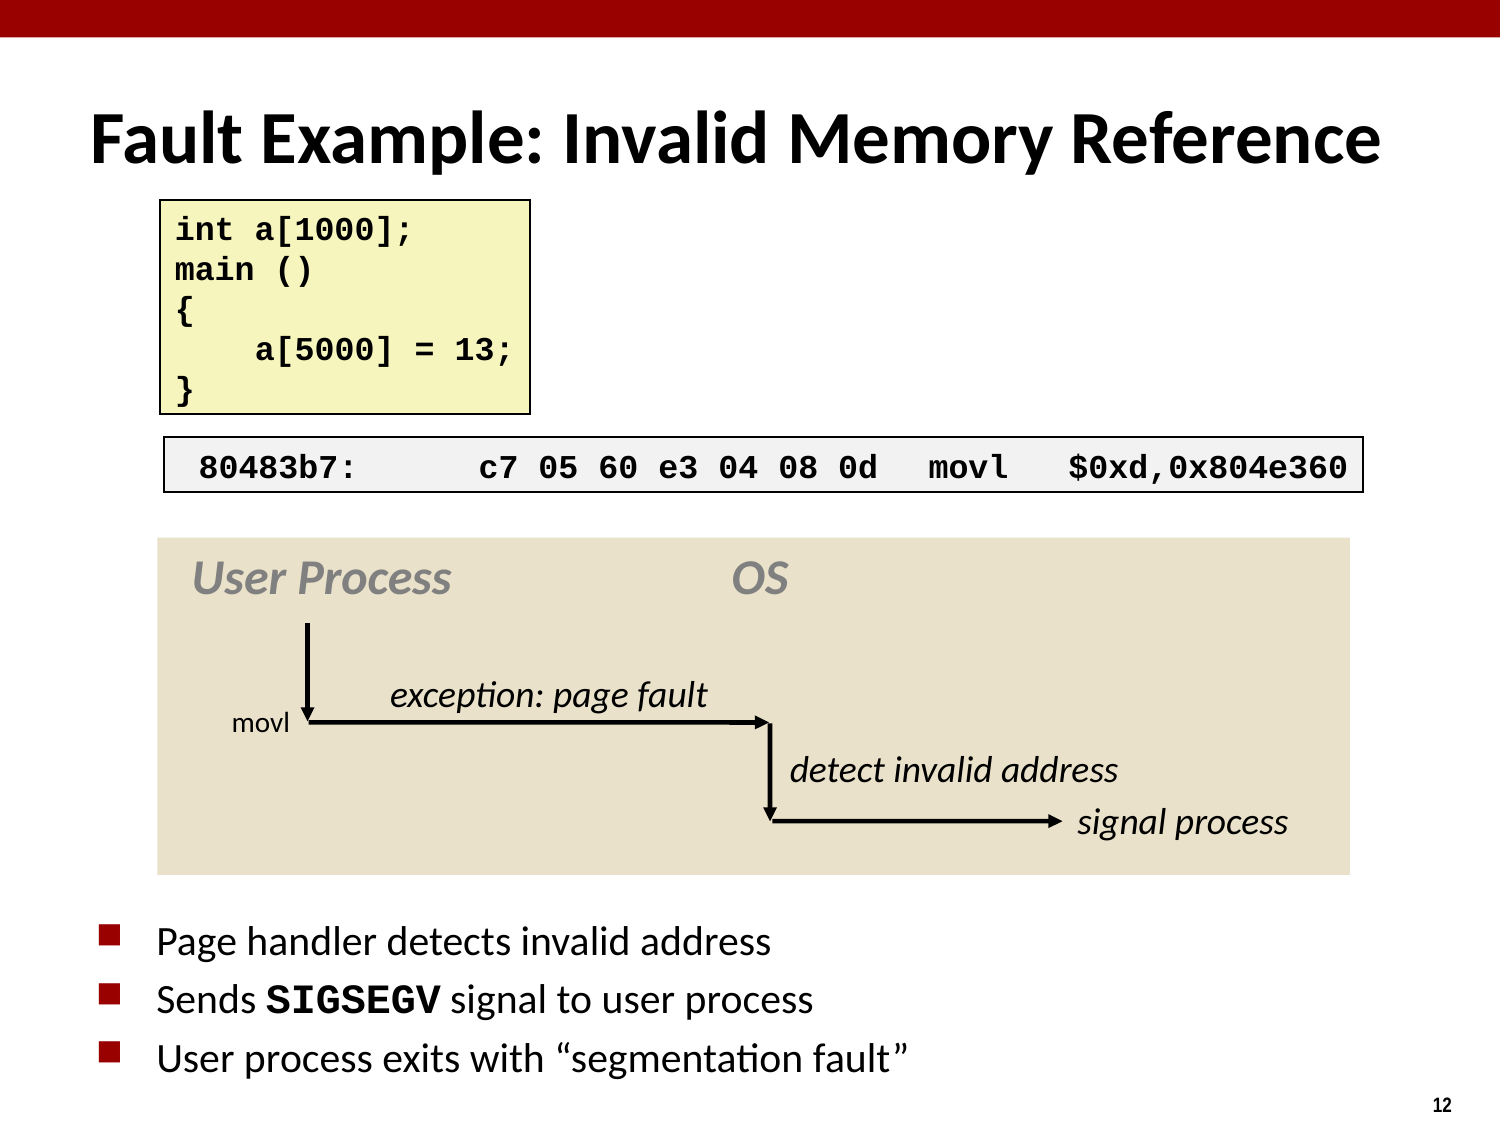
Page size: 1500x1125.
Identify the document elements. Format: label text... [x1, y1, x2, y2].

text_box [306, 623, 314, 722]
text_box signal process [1062, 789, 1325, 850]
text_box exception: page fault [375, 662, 724, 722]
text_box [308, 716, 769, 729]
list Page handler detects invalid address Sends SIGSEGV signal to user process User process exits with “segmentation fault” [84, 906, 1186, 1113]
text_box [772, 814, 1062, 828]
text_box [157, 537, 1350, 875]
text_box 80483b7: c7 05 60 e3 04 08 0d movl $0xd,0x804e360 [163, 437, 1364, 493]
title Fault Example: Invalid Memory Reference [74, 87, 1500, 179]
text_box User Process [176, 537, 467, 612]
text_box movl [216, 695, 306, 746]
text_box [763, 723, 777, 822]
text_box detect invalid address [774, 737, 1150, 797]
text_box OS [716, 537, 804, 612]
text_box int a[1000]; main () { a[5000] = 13; } [159, 199, 530, 415]
